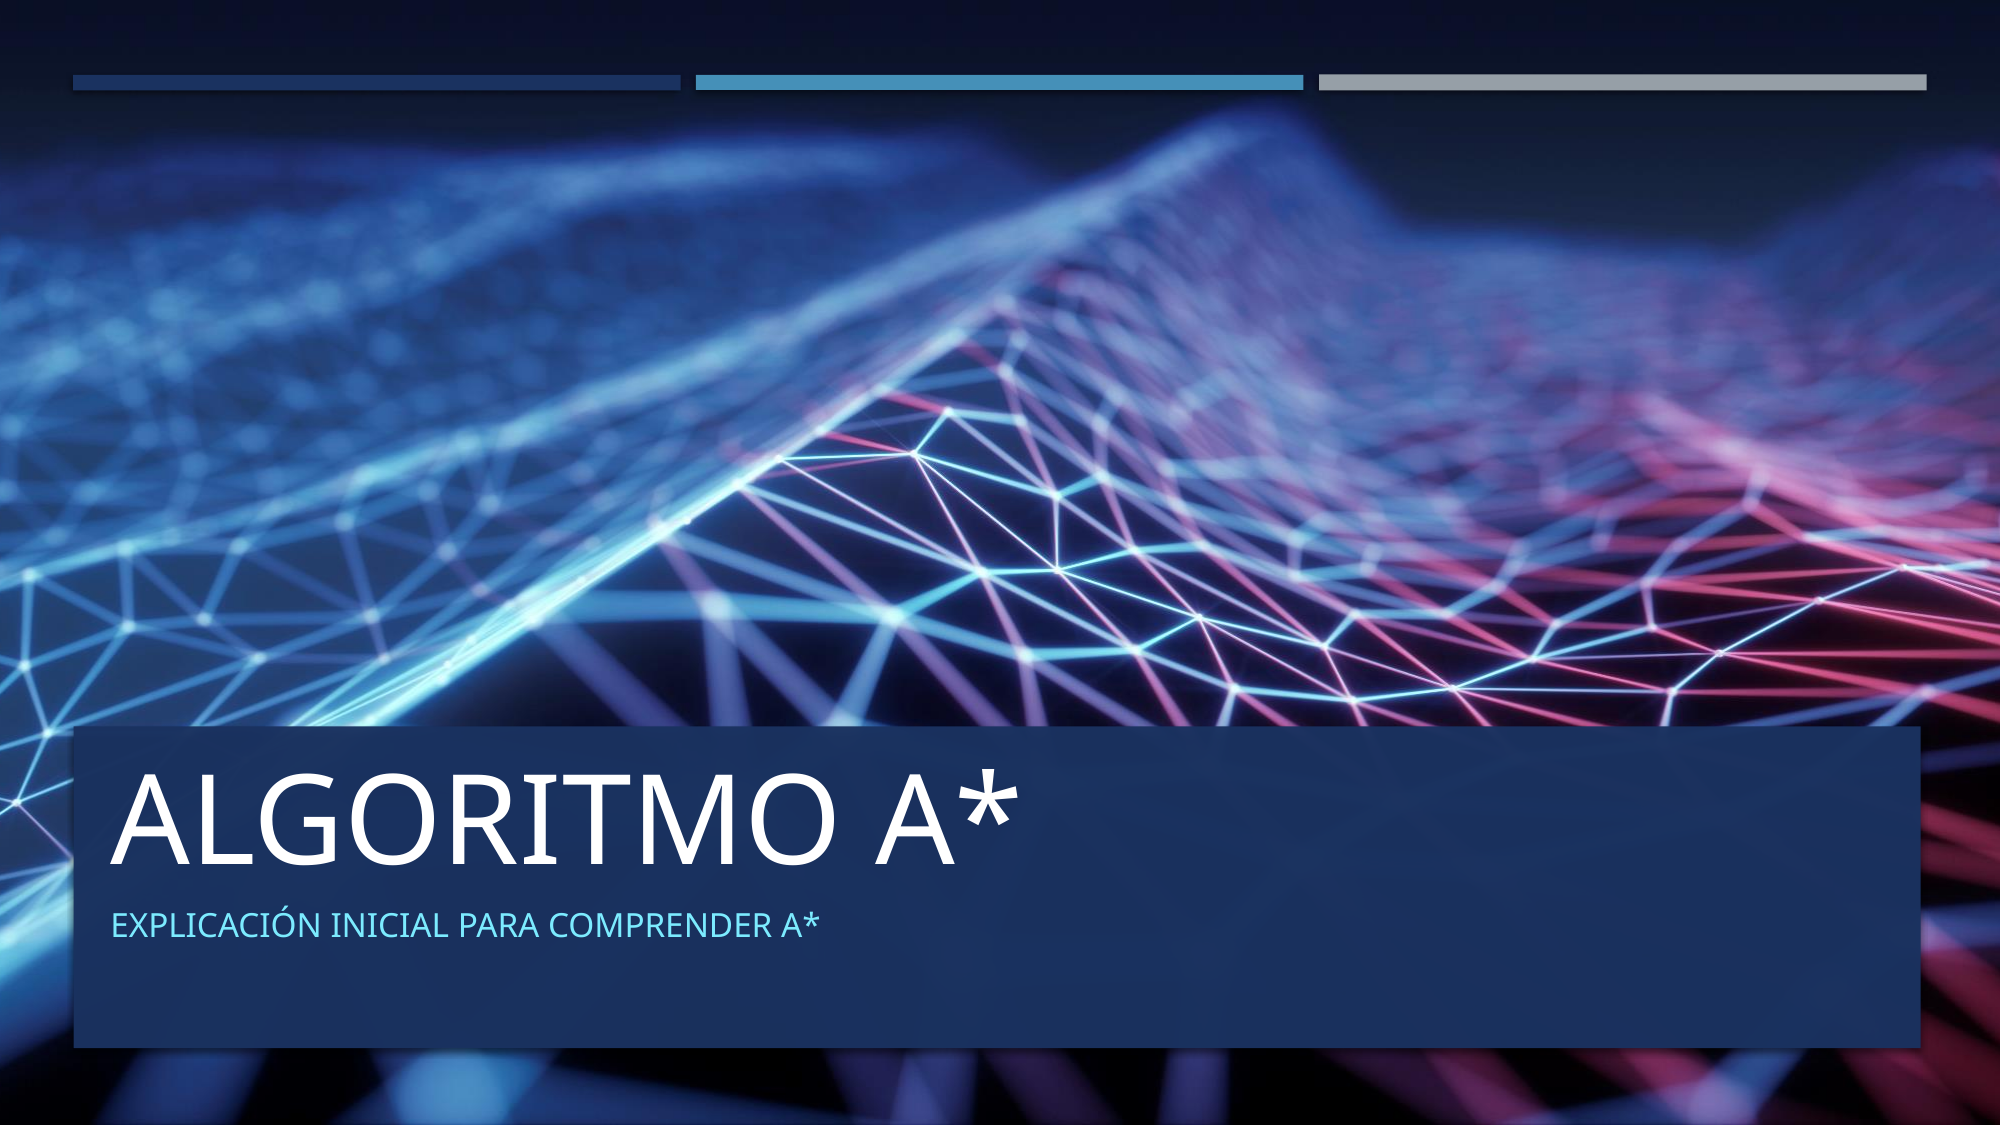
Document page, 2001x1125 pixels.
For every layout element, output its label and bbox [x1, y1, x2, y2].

text_box [72, 73, 1928, 92]
picture [0, 0, 2000, 1125]
